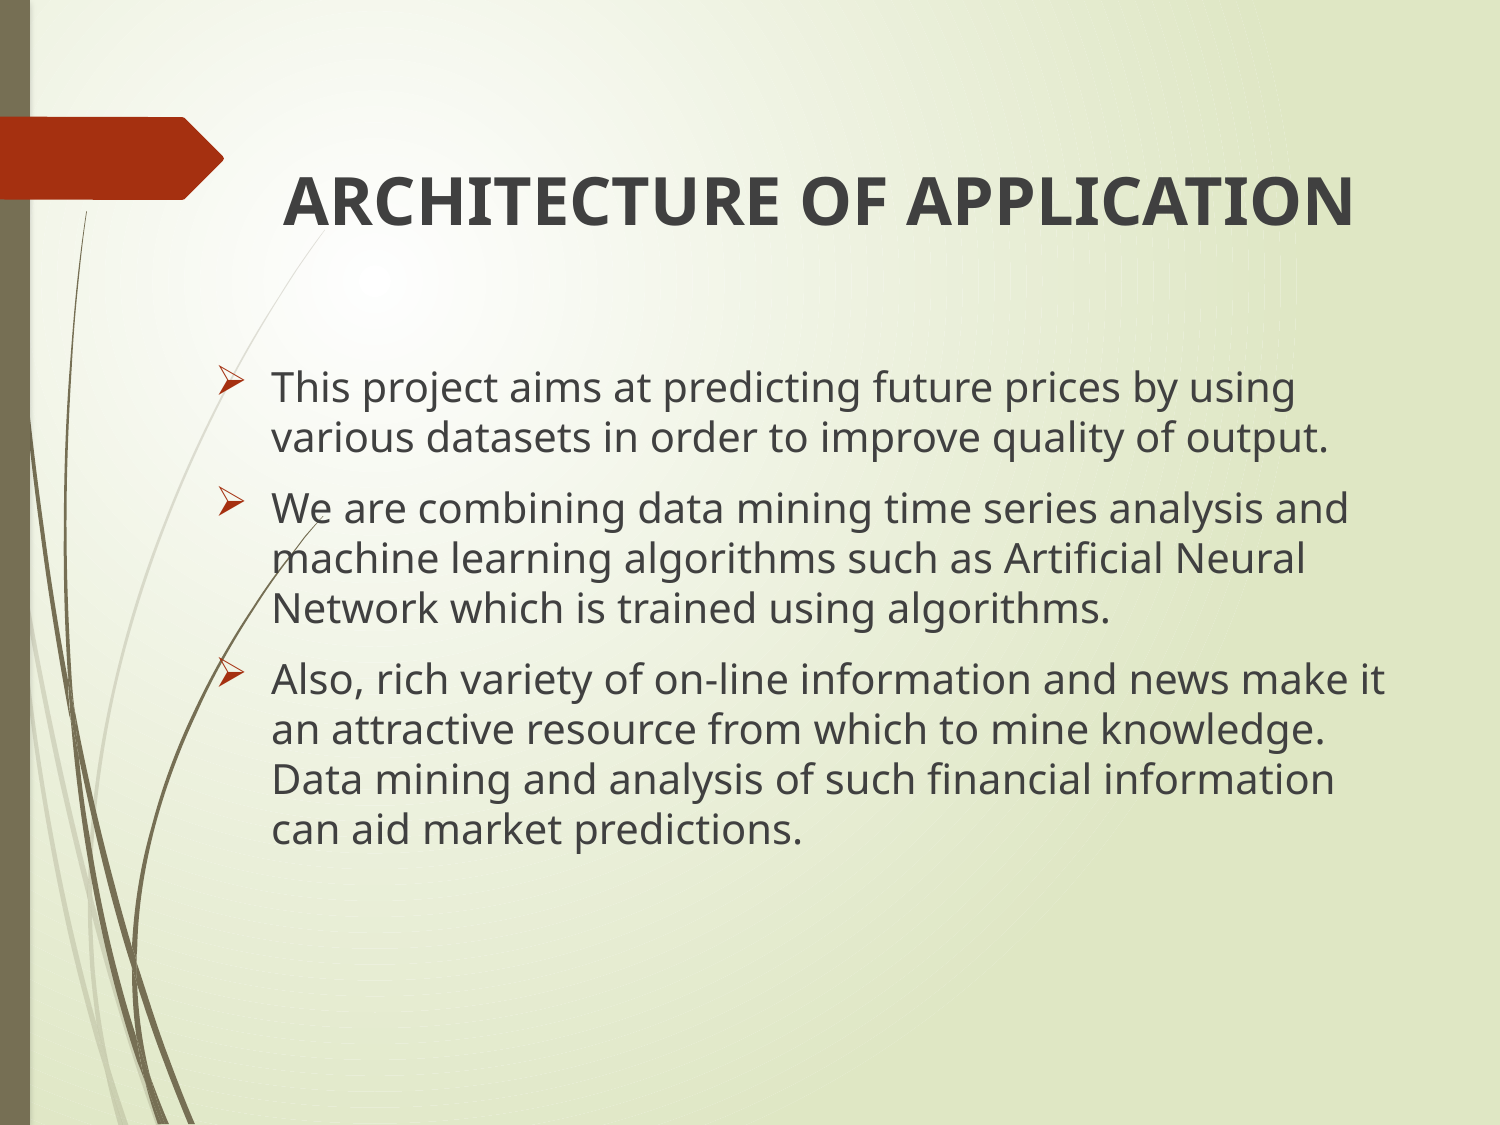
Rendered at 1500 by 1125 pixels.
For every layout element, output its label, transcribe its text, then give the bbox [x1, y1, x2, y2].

list ARCHITECTURE OF APPLICATION This project aims at predicting future prices by using various datasets in order to improve quality of output. We are combining data mining time series analysis and machine learning algorithms such as Artificial Neural Network which is trained using algorithms. Also, rich variety of on-line information and news make it an attractive resource from which to mine knowledge. Data mining and analysis of such financial information can aid market predictions. [200, 40, 1425, 1066]
